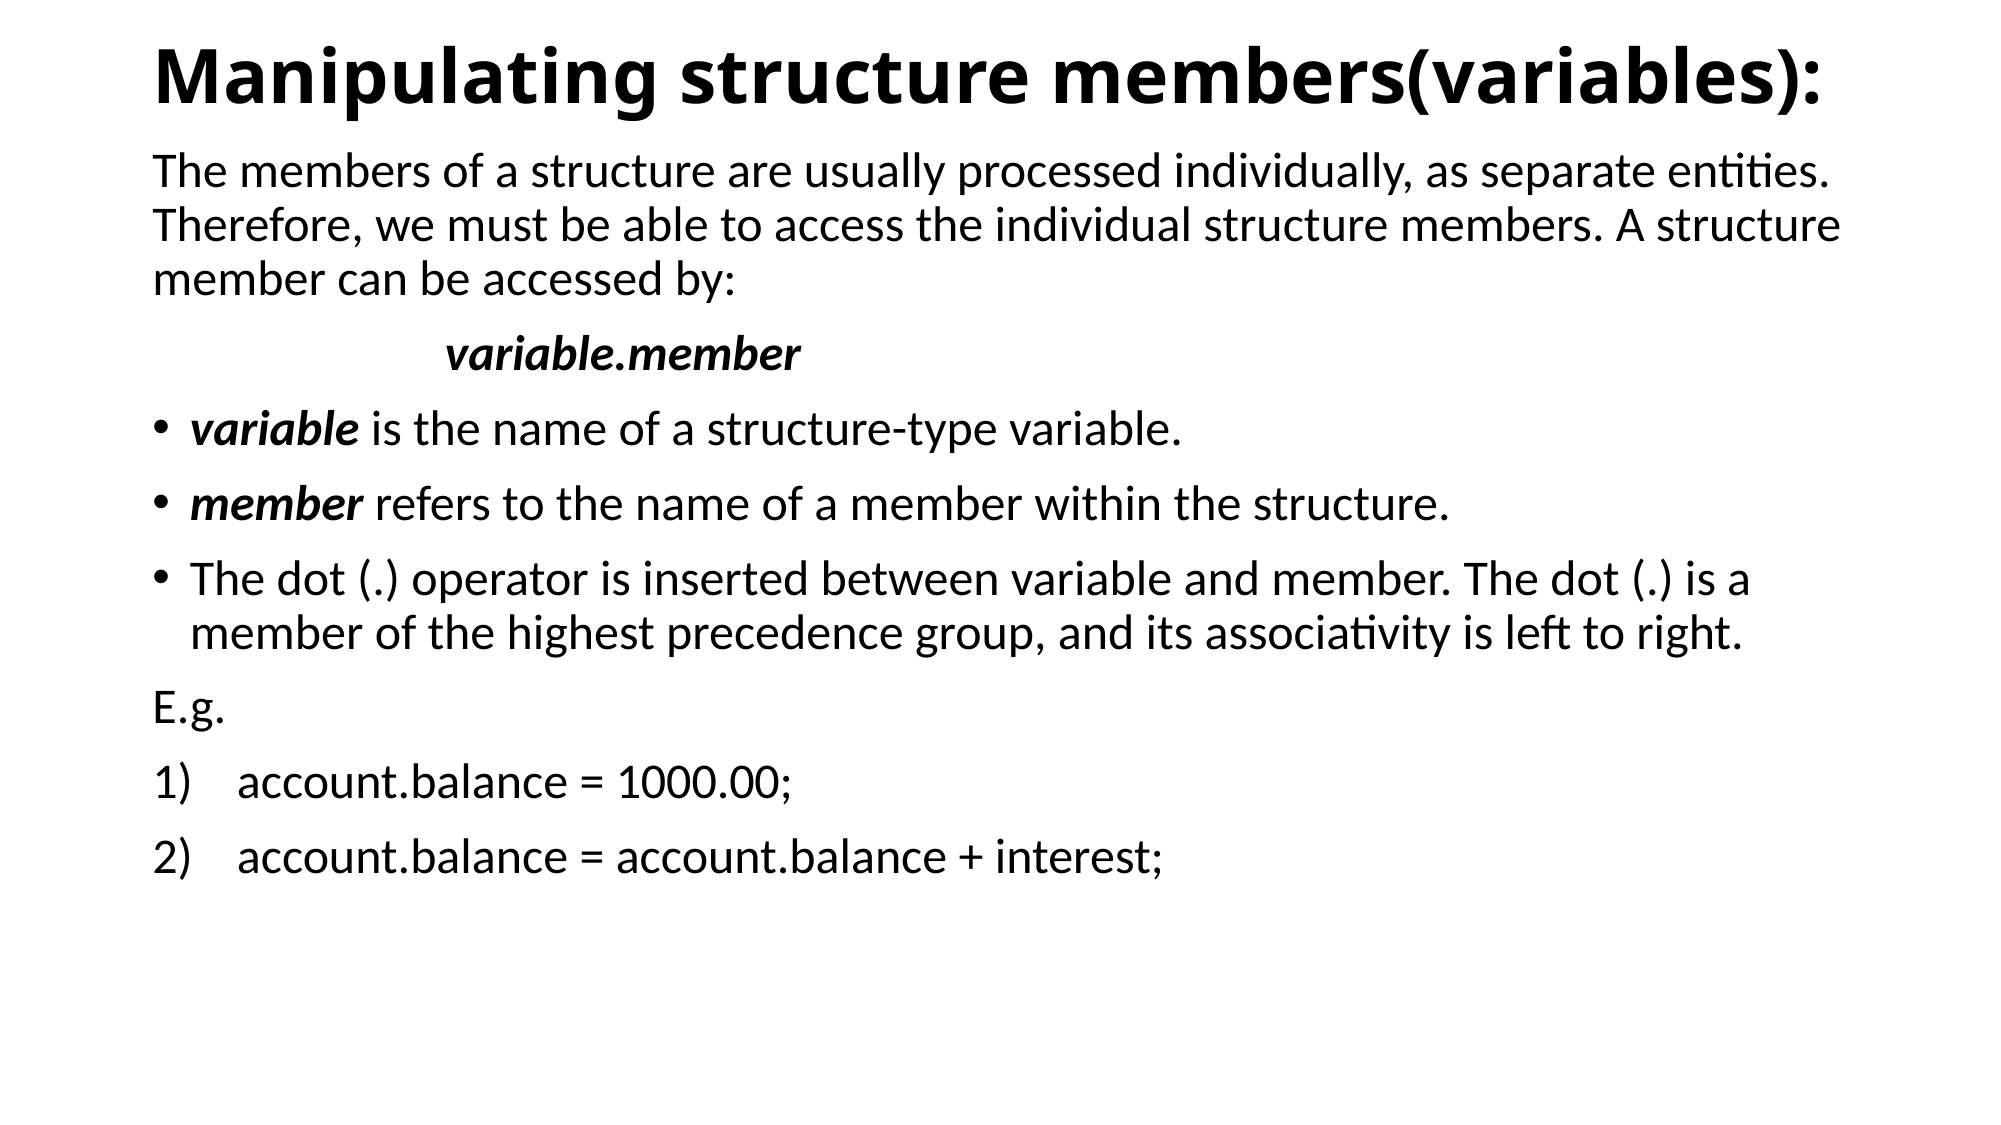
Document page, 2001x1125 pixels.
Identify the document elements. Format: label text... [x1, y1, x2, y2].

list The members of a structure are usually processed individually, as separate entities. Therefore, we must be able to access the individual structure members. A structure member can be accessed by: variable.member variable is the name of a structure-type variable. member refers to the name of a member within the structure. The dot (.) operator is inserted between variable and member. The dot (.) is a member of the highest precedence group, and its associativity is left to right. E.g. account.balance = 1000.00; account.balance = account.balance + interest; [137, 137, 1899, 1098]
title Manipulating structure members(variables): [137, 26, 1863, 132]
